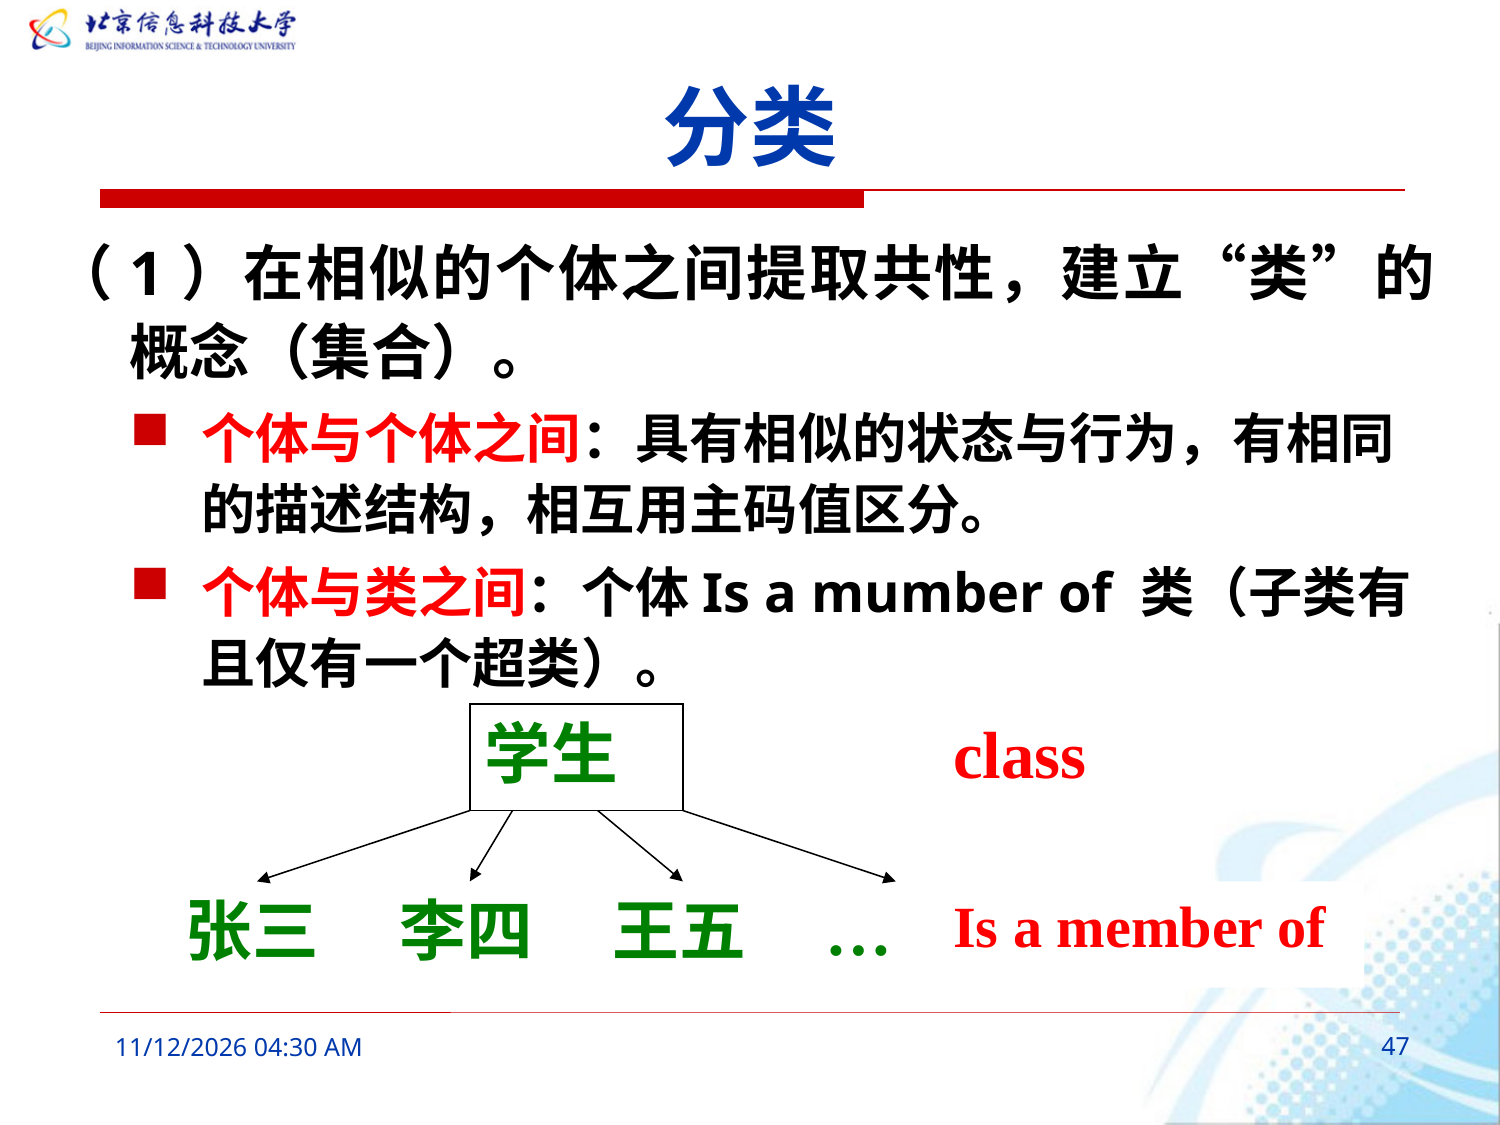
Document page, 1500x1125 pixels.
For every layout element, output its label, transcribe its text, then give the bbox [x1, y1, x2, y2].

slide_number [99, 1024, 432, 1103]
picture [0, 0, 1500, 1125]
list （1）在相似的个体之间提取共性，建立“类”的概念（集合）。 个体与个体之间：具有相似的状态与行为，有相同的描述结构，相互用主码值区分。 个体与类之间：个体Is a mumber of 类（子类有且仅有一个超类）。 [37, 219, 1451, 1038]
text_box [170, 703, 1365, 988]
title 分类 [93, 49, 1407, 185]
